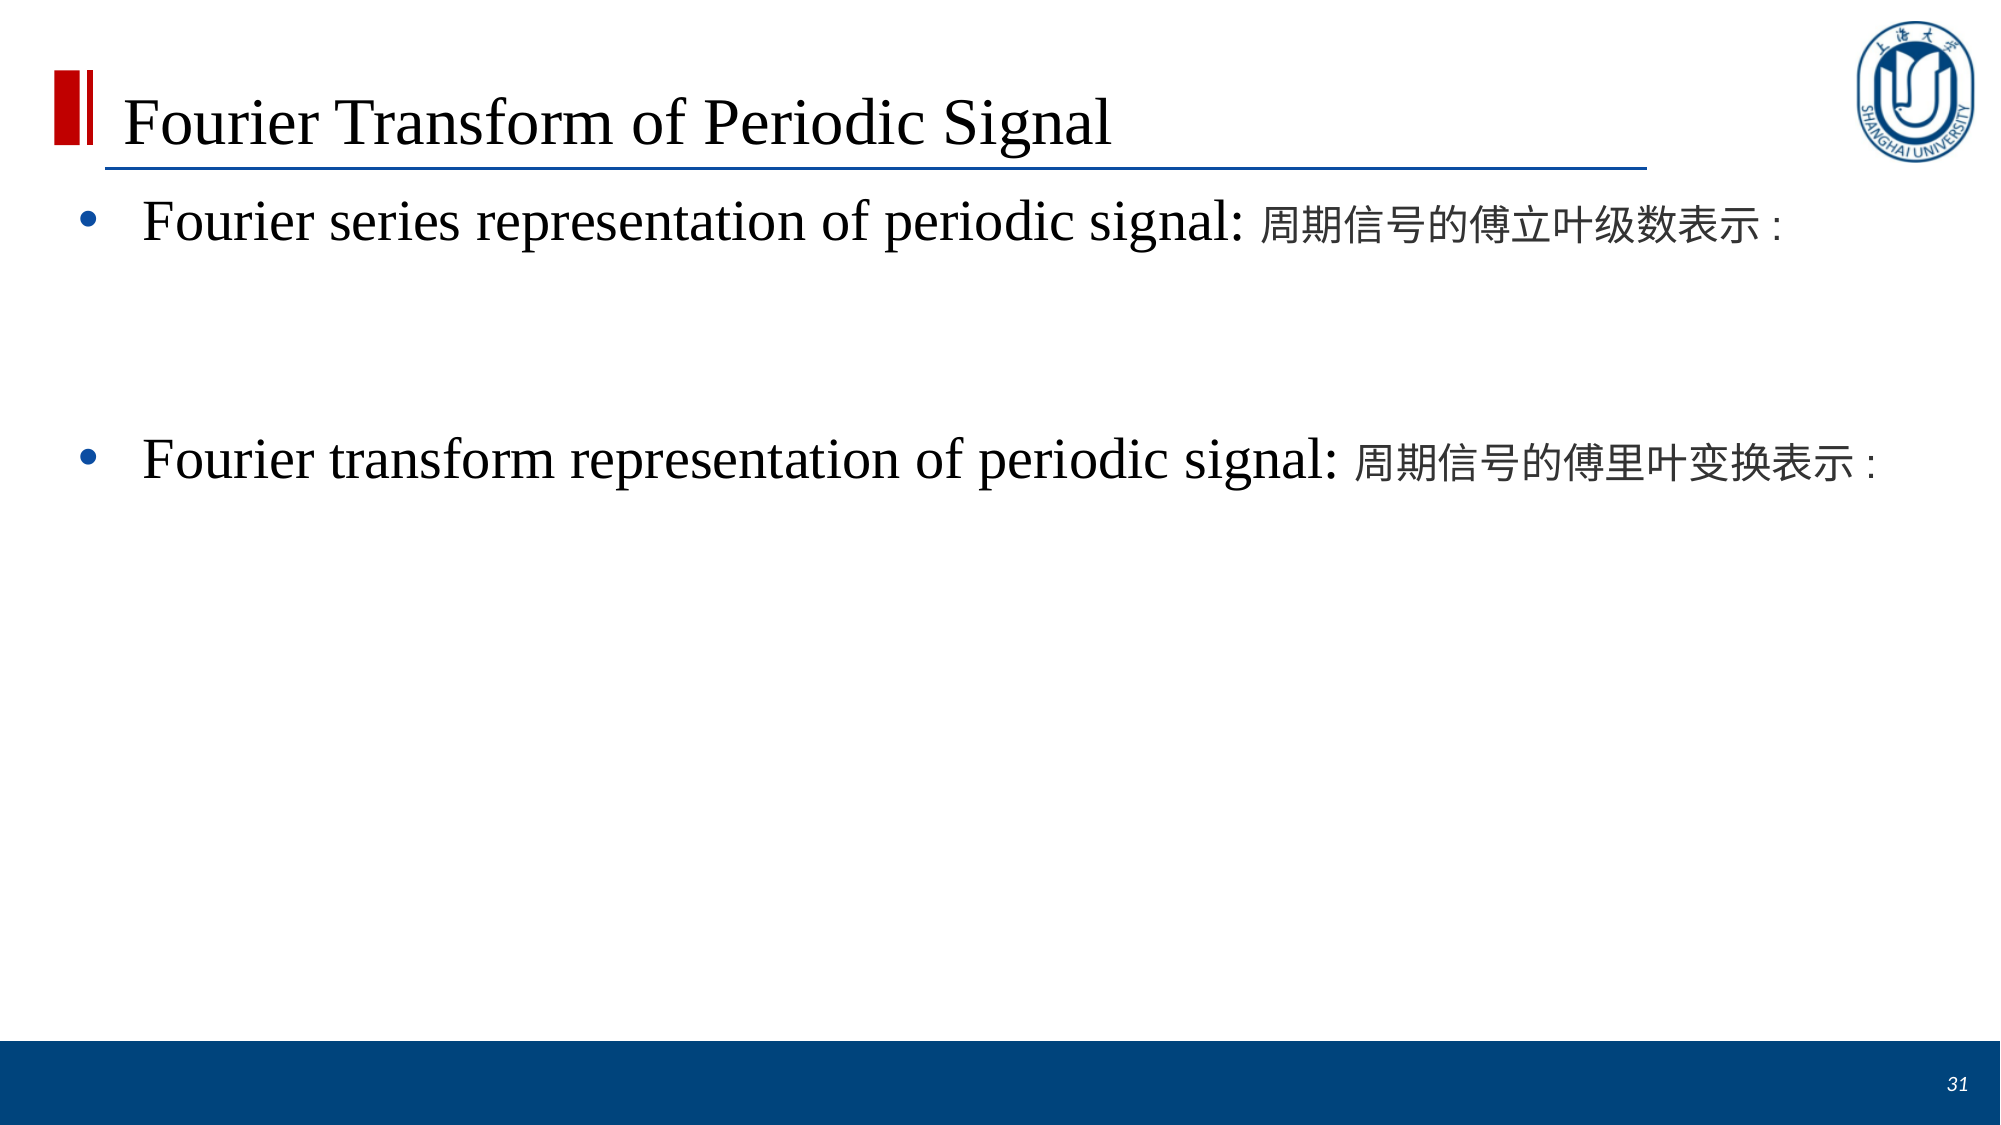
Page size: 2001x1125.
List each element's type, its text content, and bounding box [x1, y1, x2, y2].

slide_number 31 [1768, 1052, 1984, 1113]
picture [1855, 21, 1978, 163]
title Fourier Transform of Periodic Signal [108, 37, 1857, 167]
